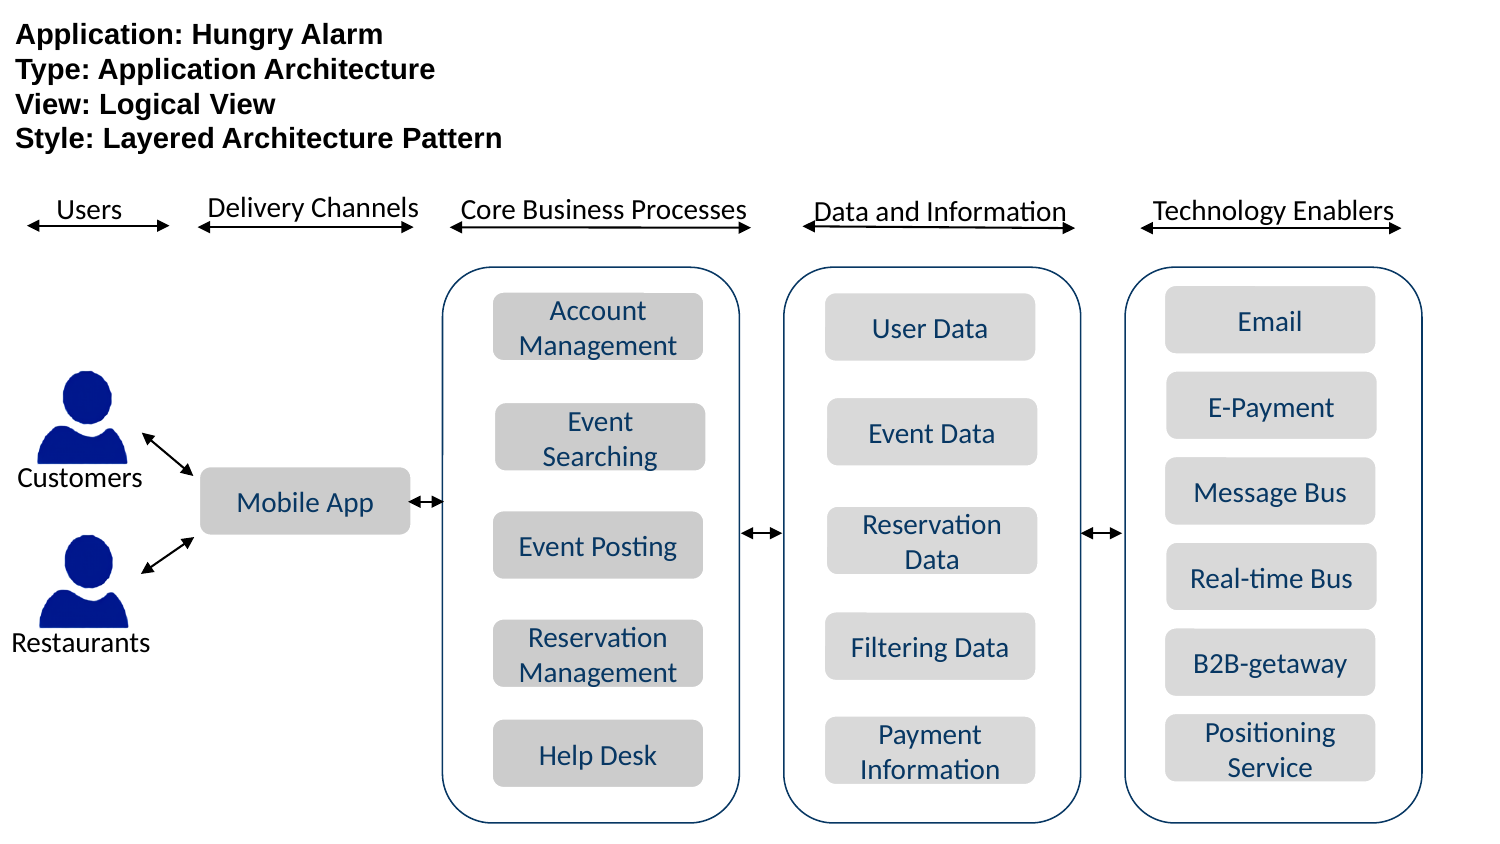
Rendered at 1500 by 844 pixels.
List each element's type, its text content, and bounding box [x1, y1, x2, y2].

text_box Mobile App [199, 466, 412, 536]
text_box Data and Information [802, 186, 1087, 220]
text_box [1125, 267, 1422, 823]
picture [30, 360, 137, 465]
text_box Restaurants [0, 617, 170, 663]
text_box Technology Enablers [1141, 185, 1426, 220]
picture [31, 525, 138, 630]
text_box Core Business Processes [449, 185, 766, 219]
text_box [141, 432, 194, 477]
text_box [140, 536, 195, 575]
text_box Application: Hungry Alarm Type: Application Architecture View: Logical View Style: Layered Architecture Pattern [0, 0, 625, 173]
text_box Positioning Service [1164, 713, 1377, 783]
text_box Customers [6, 452, 161, 532]
text_box [442, 267, 740, 823]
text_box [783, 267, 1081, 823]
text_box Delivery Channels [196, 183, 446, 217]
text_box Users [45, 184, 163, 219]
